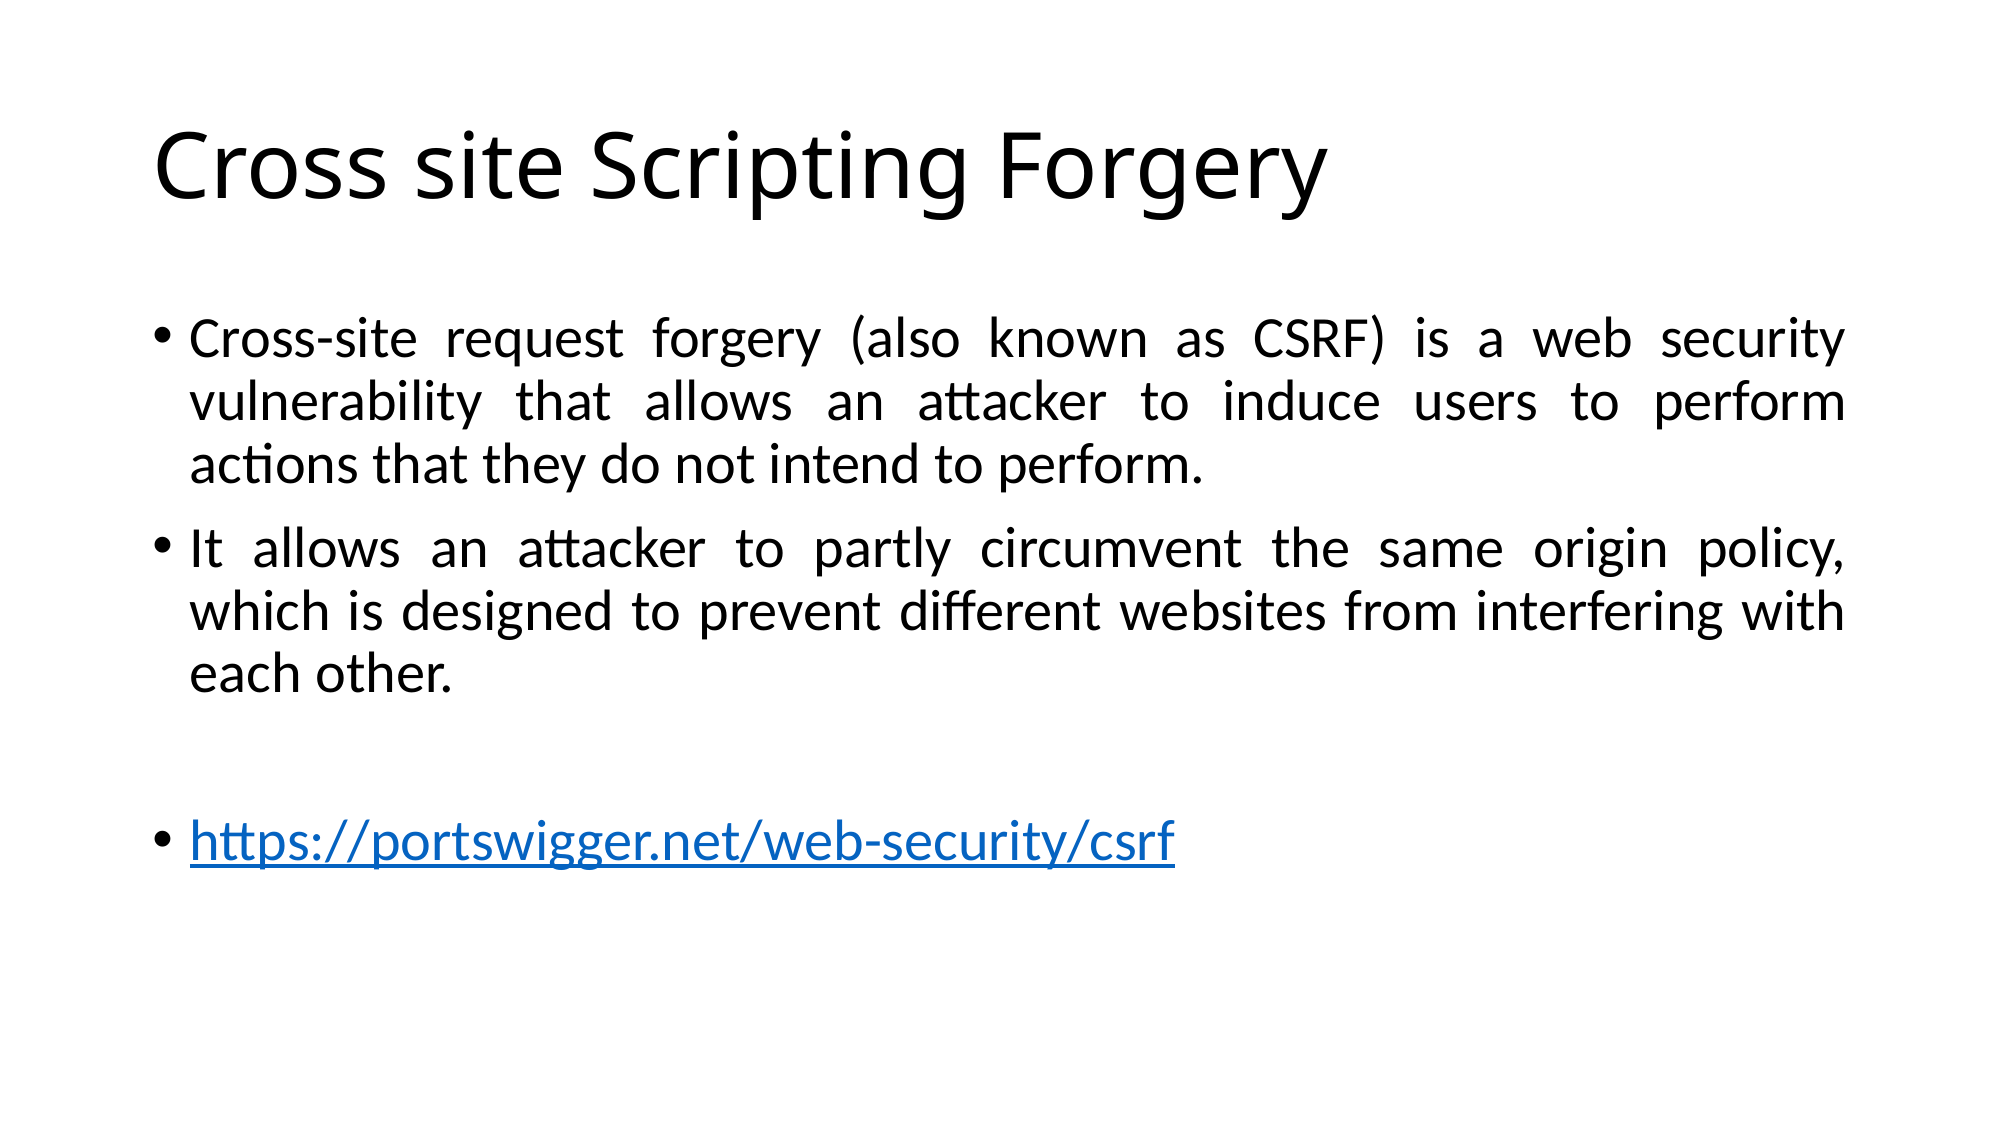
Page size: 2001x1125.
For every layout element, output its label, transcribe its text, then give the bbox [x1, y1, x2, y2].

list Cross-site request forgery (also known as CSRF) is a web security vulnerability that allows an attacker to induce users to perform actions that they do not intend to perform. It allows an attacker to partly circumvent the same origin policy, which is designed to prevent different websites from interfering with each other. https://portswigger.net/web-security/csrf [137, 299, 1863, 1014]
title Cross site Scripting Forgery [137, 59, 1863, 278]
